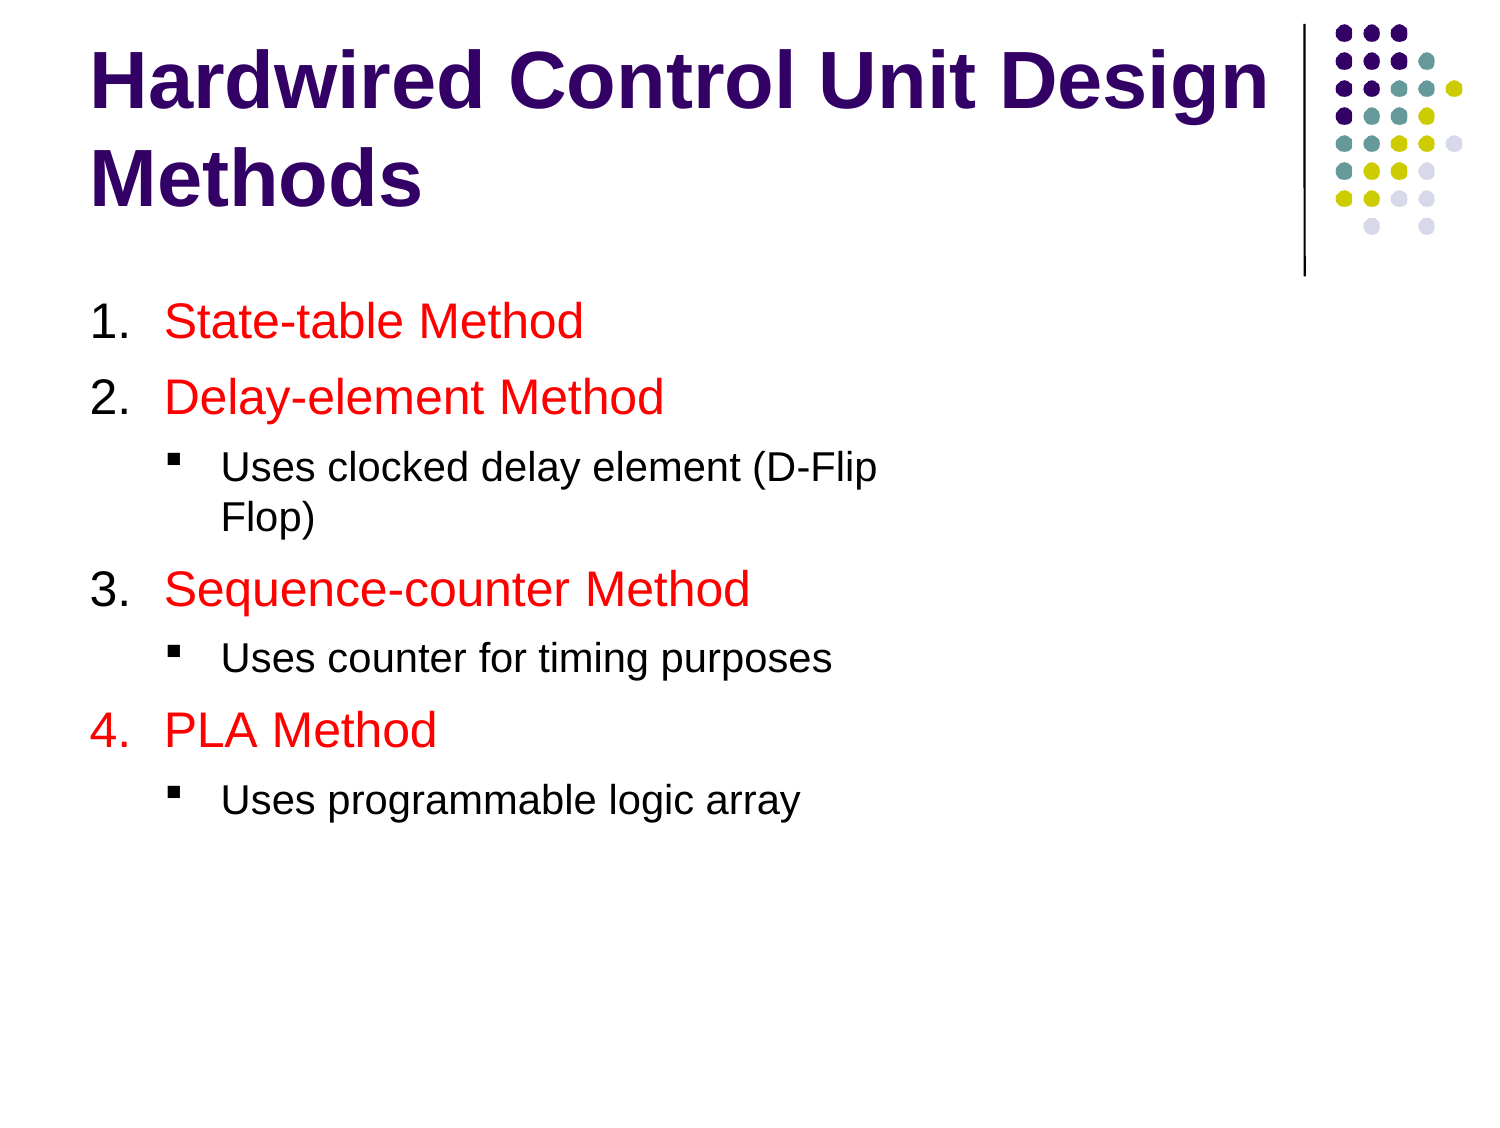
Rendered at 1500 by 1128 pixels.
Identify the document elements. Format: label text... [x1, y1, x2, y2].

picture [1418, 218, 1435, 235]
picture [1418, 190, 1435, 207]
text_box State-table Method Delay-element Method Uses clocked delay element (D-Flip Flop) Sequence-counter Method Uses counter for timing purposes PLA Method Uses programmable logic array [87, 269, 984, 823]
picture [1418, 162, 1435, 180]
picture [1445, 135, 1463, 152]
title Hardwired Control Unit Design Methods [87, 17, 1414, 223]
picture [1418, 135, 1435, 152]
picture [1445, 80, 1463, 97]
picture [1363, 223, 1380, 235]
picture [1418, 52, 1435, 70]
picture [1418, 80, 1435, 97]
text_box [0, 562, 1498, 1126]
picture [1418, 107, 1435, 125]
